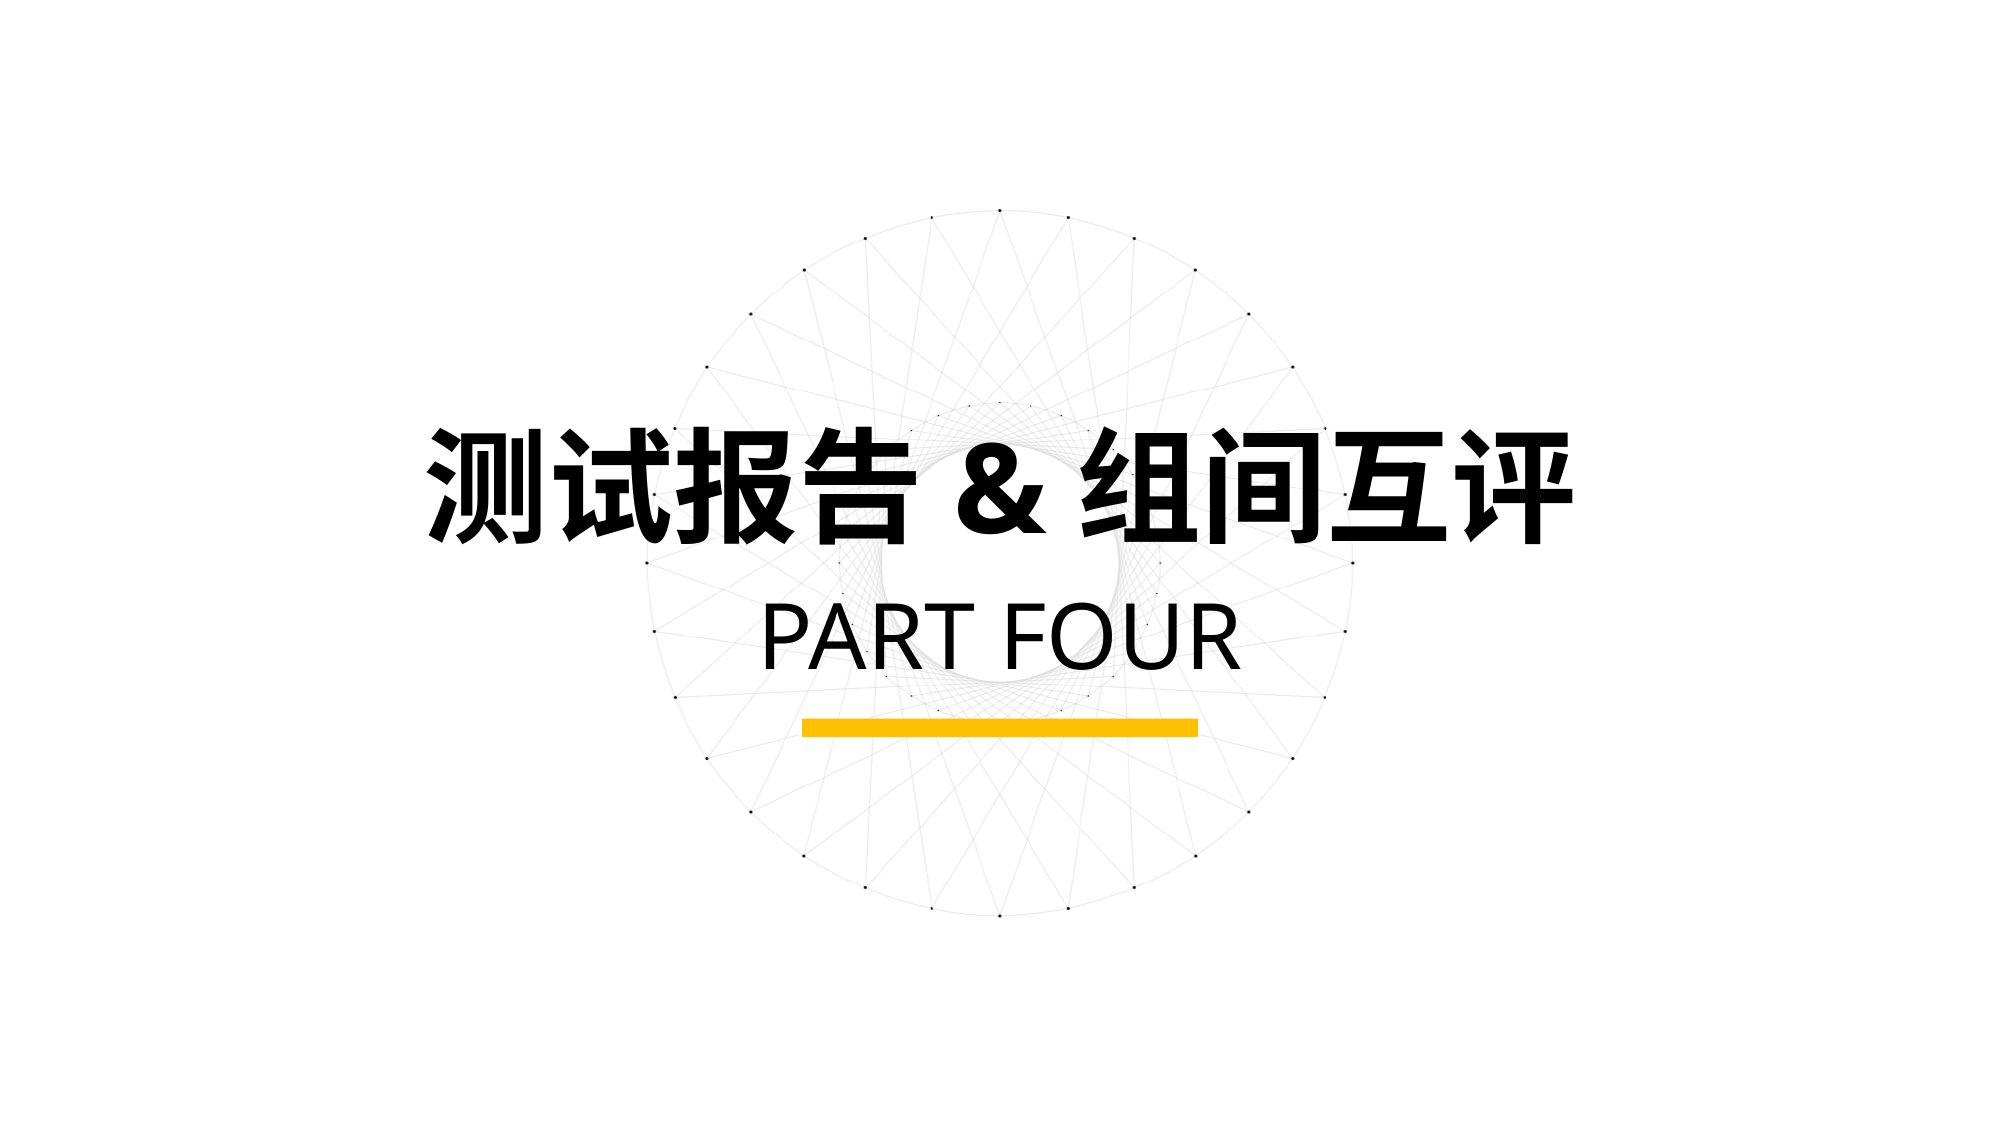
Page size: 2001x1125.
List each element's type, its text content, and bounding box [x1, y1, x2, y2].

list 测试报告&组间互评 [381, 404, 1619, 581]
list PART FOUR [381, 581, 1619, 699]
text_box [802, 718, 1198, 738]
picture [672, 193, 1339, 404]
picture [663, 699, 1348, 932]
